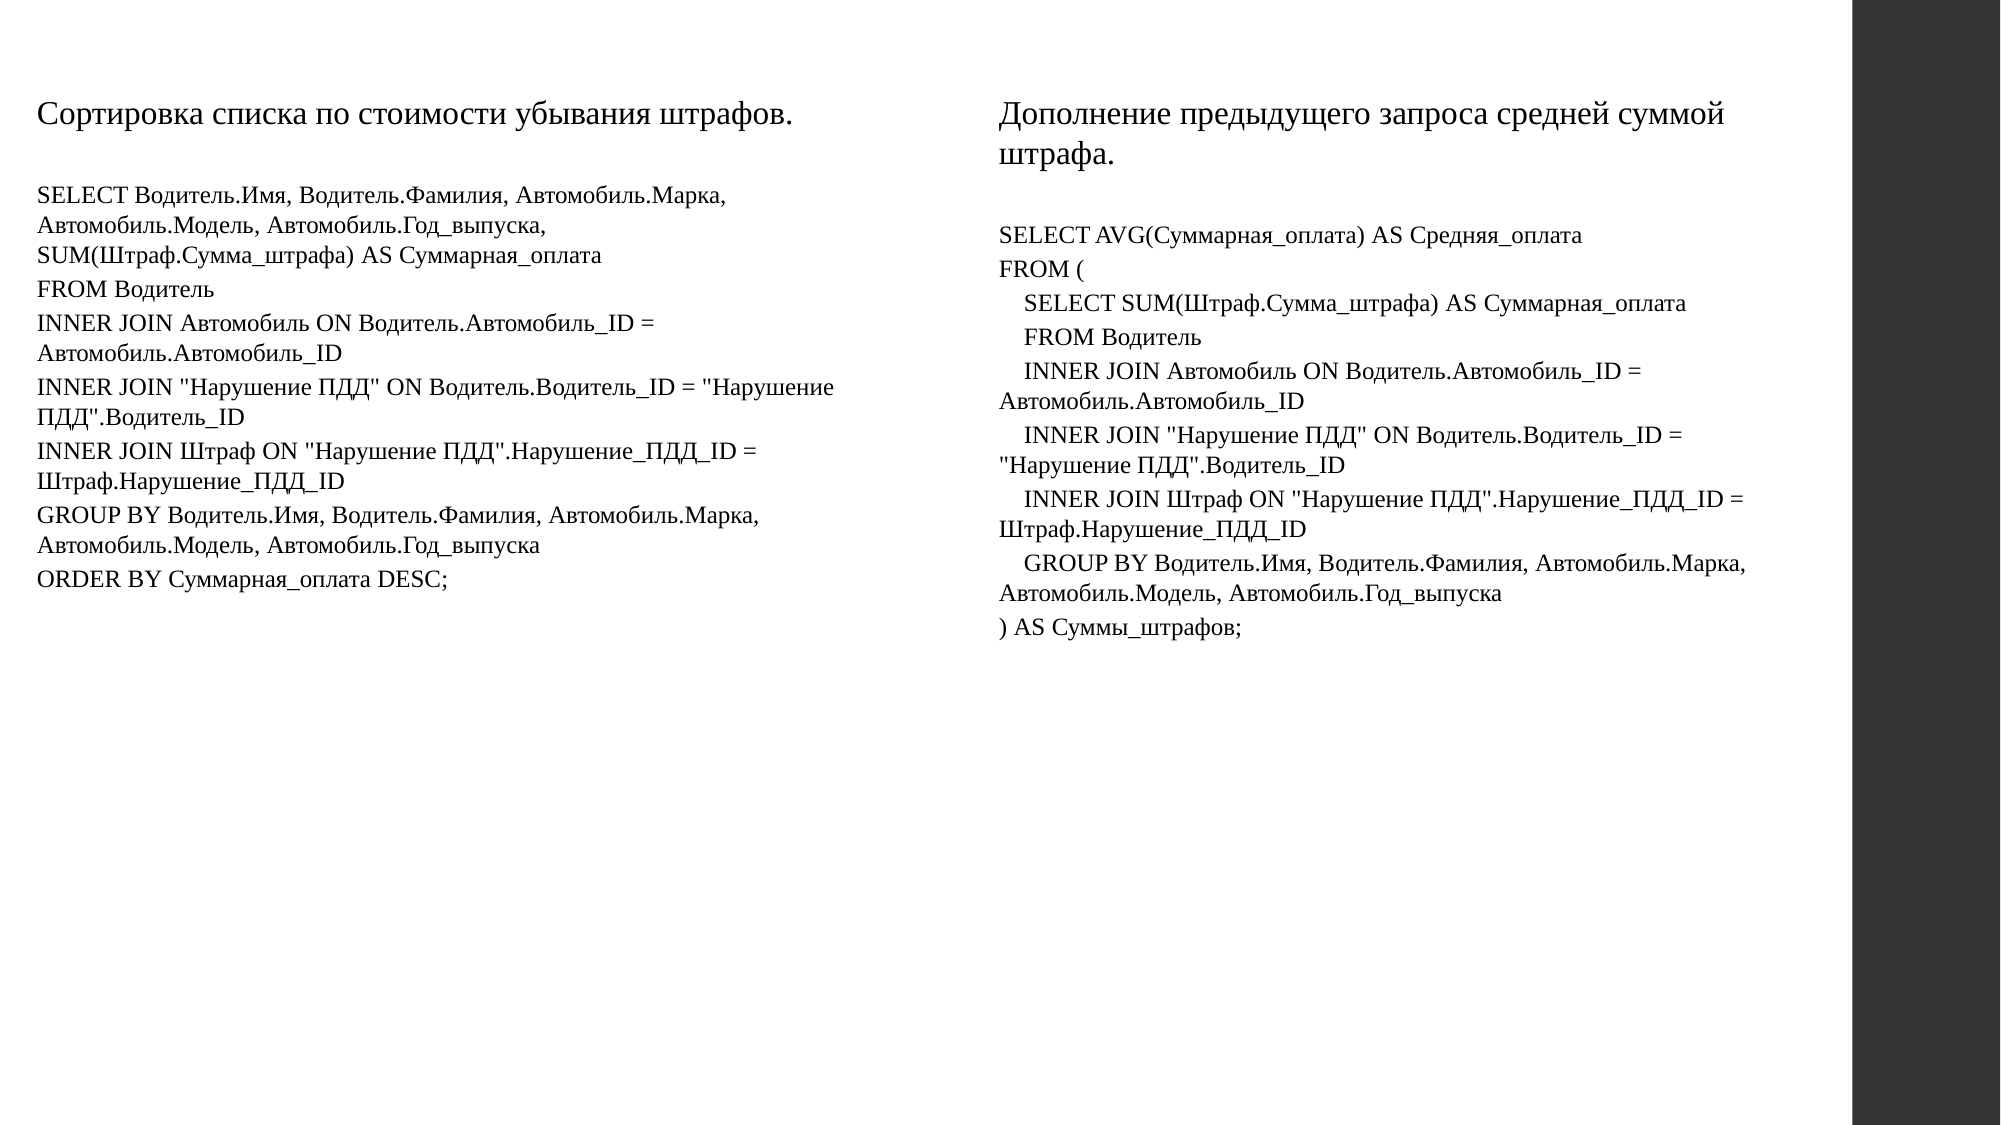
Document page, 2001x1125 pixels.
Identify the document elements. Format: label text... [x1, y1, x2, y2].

text_box Сортировка списка по стоимости убывания штрафов. SELECT Водитель.Имя, Водитель.Фамилия, Автомобиль.Марка, Автомобиль.Модель, Автомобиль.Год_выпуска, SUM(Штраф.Сумма_штрафа) AS Суммарная_оплата FROM Водитель INNER JOIN Автомобиль ON Водитель.Автомобиль_ID = Автомобиль.Автомобиль_ID INNER JOIN "Нарушение ПДД" ON Водитель.Водитель_ID = "Нарушение ПДД".Водитель_ID INNER JOIN Штраф ON "Нарушение ПДД".Нарушение_ПДД_ID = Штраф.Нарушение_ПДД_ID GROUP BY Водитель.Имя, Водитель.Фамилия, Автомобиль.Марка, Автомобиль.Модель, Автомобиль.Год_выпуска ORDER BY Суммарная_оплата DESC; [22, 83, 859, 600]
text_box Дополнение предыдущего запроса средней суммой штрафа. SELECT AVG(Суммарная_оплата) AS Средняя_оплата FROM ( SELECT SUM(Штраф.Сумма_штрафа) AS Суммарная_оплата FROM Водитель INNER JOIN Автомобиль ON Водитель.Автомобиль_ID = Автомобиль.Автомобиль_ID INNER JOIN "Нарушение ПДД" ON Водитель.Водитель_ID = "Нарушение ПДД".Водитель_ID INNER JOIN Штраф ON "Нарушение ПДД".Нарушение_ПДД_ID = Штраф.Нарушение_ПДД_ID GROUP BY Водитель.Имя, Водитель.Фамилия, Автомобиль.Марка, Автомобиль.Модель, Автомобиль.Год_выпуска ) AS Суммы_штрафов; [984, 84, 1814, 696]
